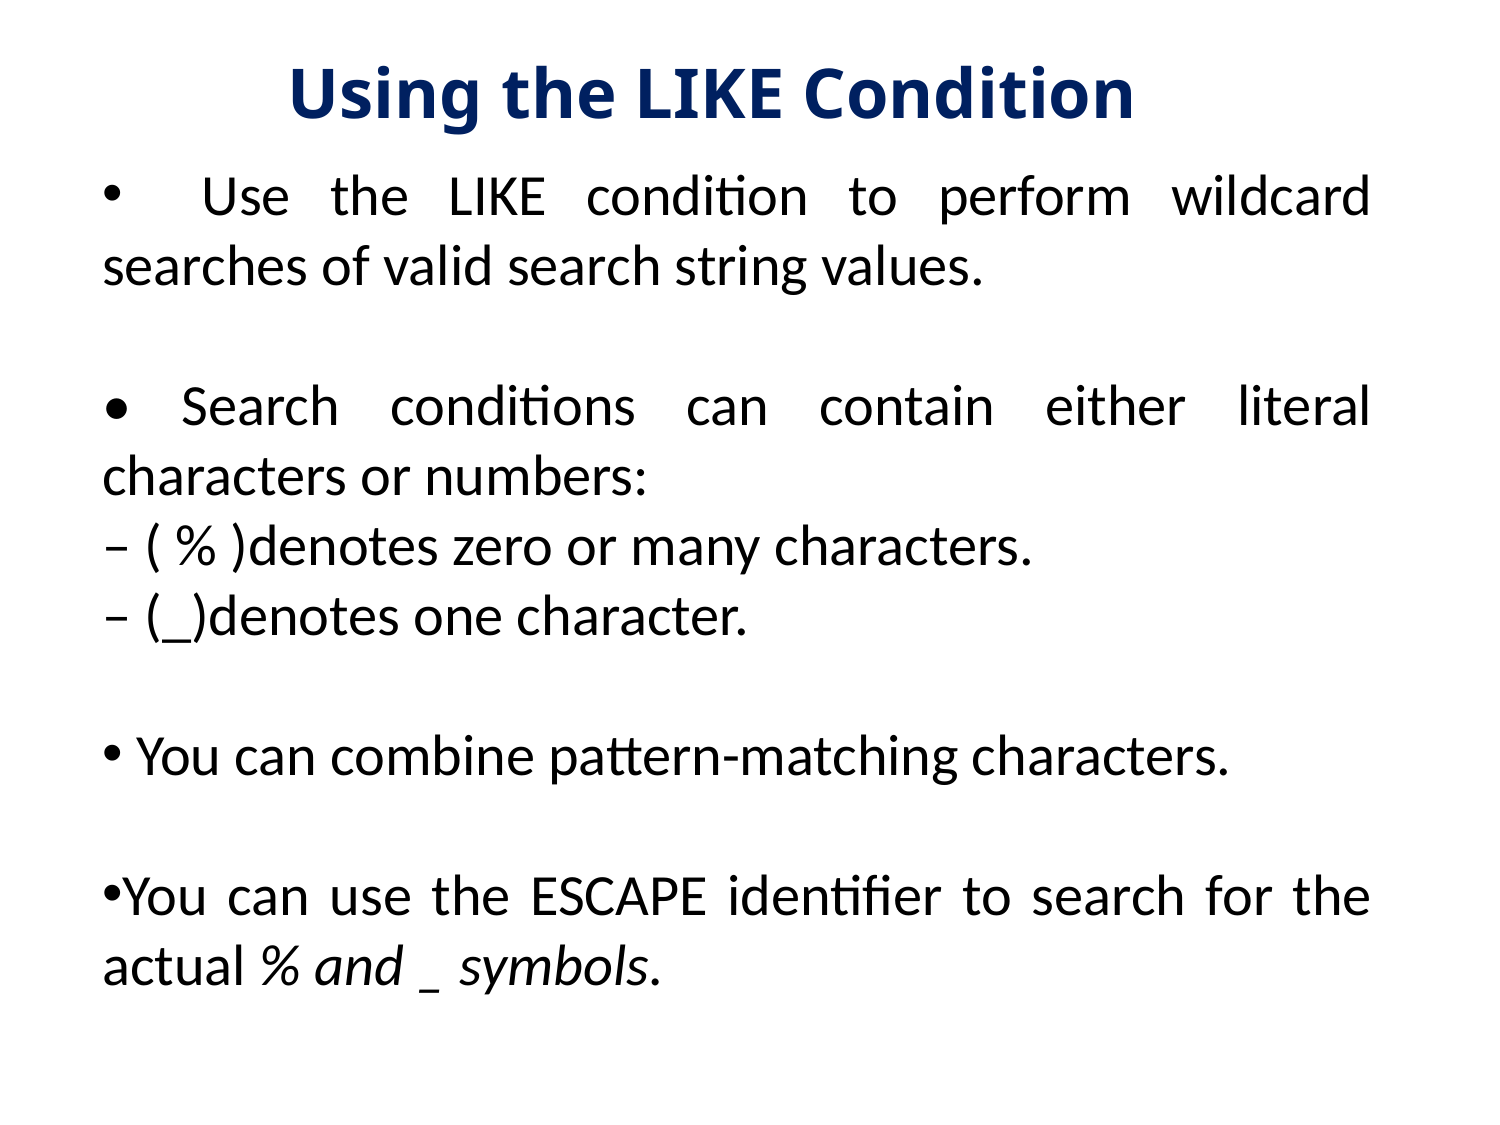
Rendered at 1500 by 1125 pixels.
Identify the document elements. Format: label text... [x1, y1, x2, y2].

title Using the LIKE Condition [99, 37, 1325, 149]
text_box Use the LIKE condition to perform wildcard searches of valid search string values. • Search conditions can contain either literal characters or numbers: – ( % )denotes zero or many characters. – (_)denotes one character. You can combine pattern-matching characters. You can use the ESCAPE identifier to search for the actual % and _ symbols. [87, 149, 1388, 1005]
